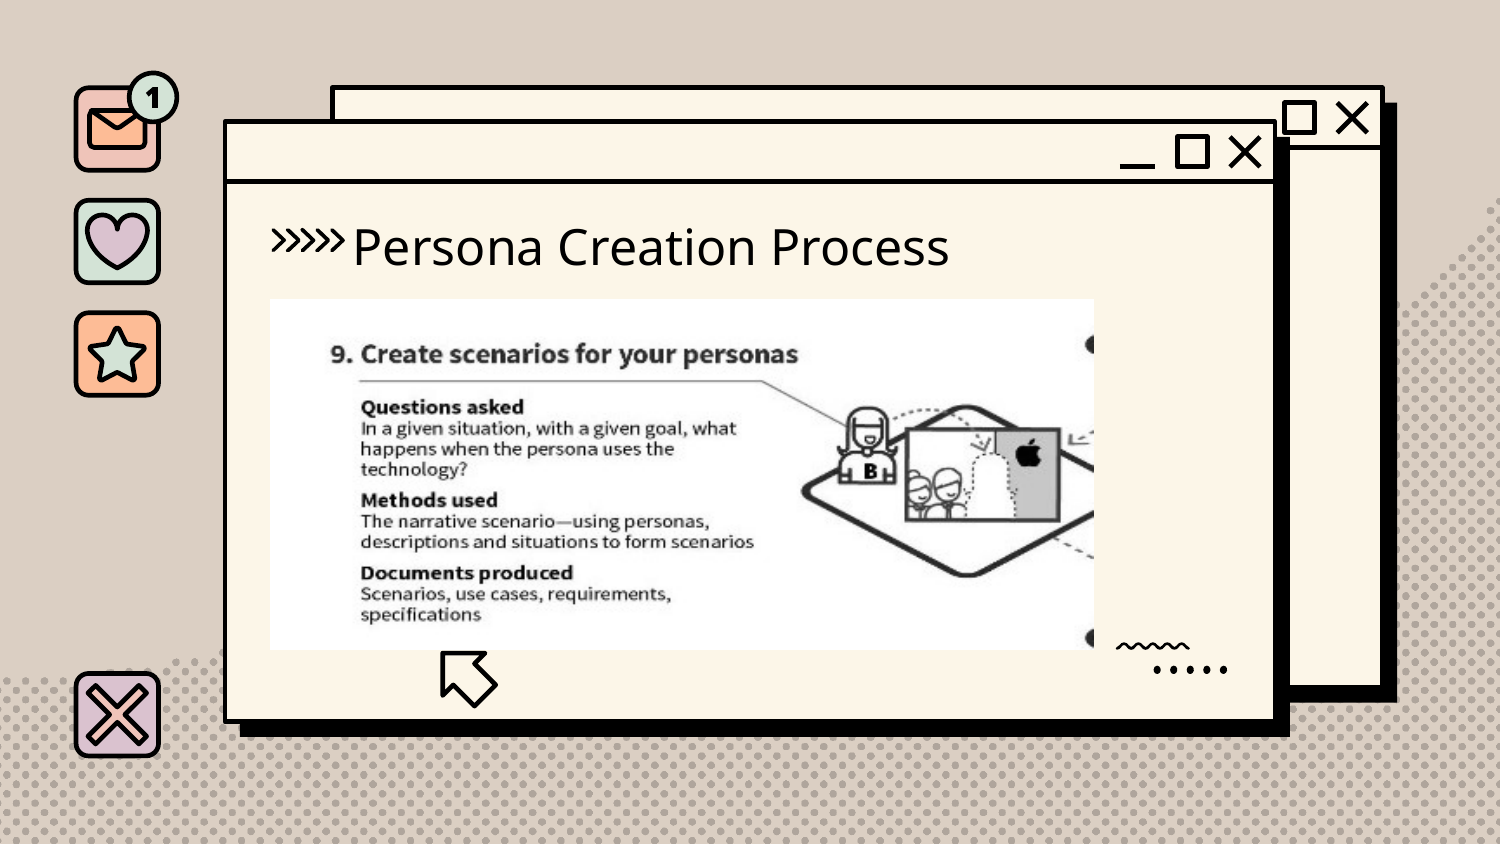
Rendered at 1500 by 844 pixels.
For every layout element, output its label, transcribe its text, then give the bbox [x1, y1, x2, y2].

text_box [271, 228, 287, 252]
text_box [75, 312, 159, 396]
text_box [75, 199, 159, 283]
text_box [66, 663, 169, 766]
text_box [75, 72, 180, 171]
text_box [1219, 665, 1228, 674]
text_box [1203, 665, 1211, 674]
text_box [330, 228, 345, 252]
text_box [1153, 665, 1161, 674]
text_box [1170, 665, 1178, 674]
text_box [1115, 642, 1190, 650]
text_box [1186, 665, 1194, 674]
text_box [285, 228, 301, 252]
text_box [442, 657, 496, 707]
text_box [300, 227, 316, 252]
title Persona Creation Process [337, 200, 1163, 295]
text_box [315, 228, 330, 252]
picture [269, 299, 1094, 650]
